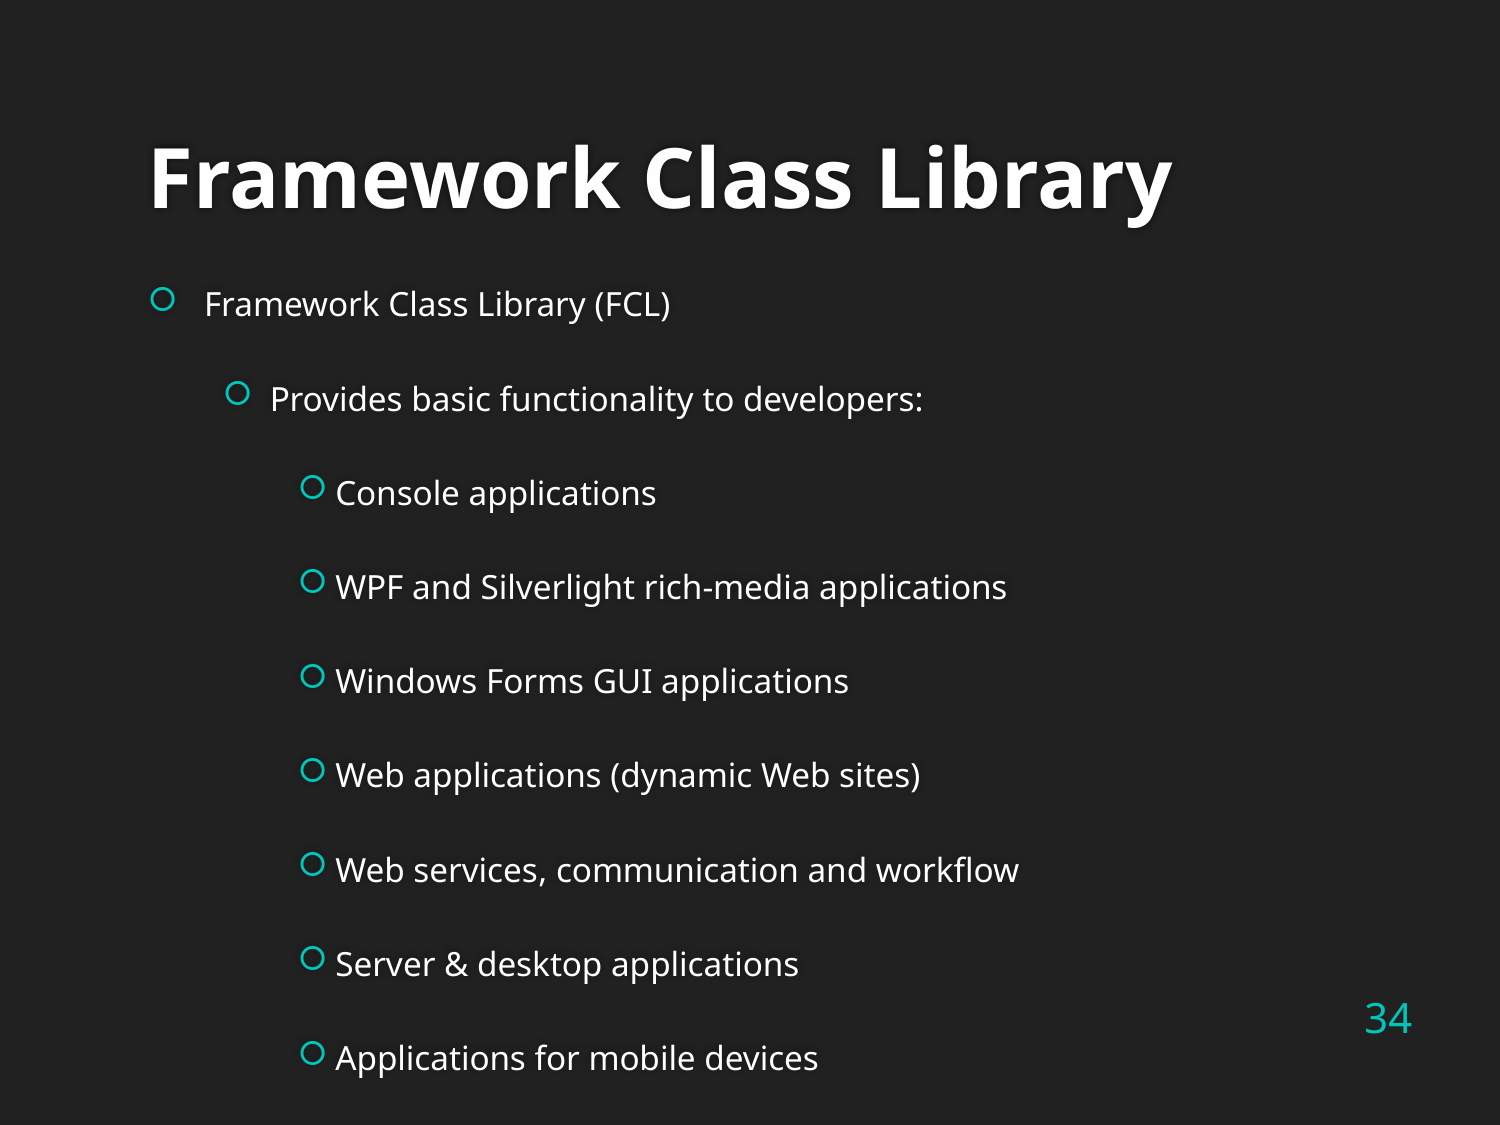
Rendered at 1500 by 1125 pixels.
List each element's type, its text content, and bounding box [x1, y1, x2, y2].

list Framework Class Library (FCL) Provides basic functionality to developers: Console applications WPF and Silverlight rich-media applications Windows Forms GUI applications Web applications (dynamic Web sites) Web services, communication and workflow Server & desktop applications Applications for mobile devices [132, 364, 1368, 962]
title Framework Class Library [132, 73, 1368, 233]
slide_number 34 [1296, 970, 1428, 1051]
